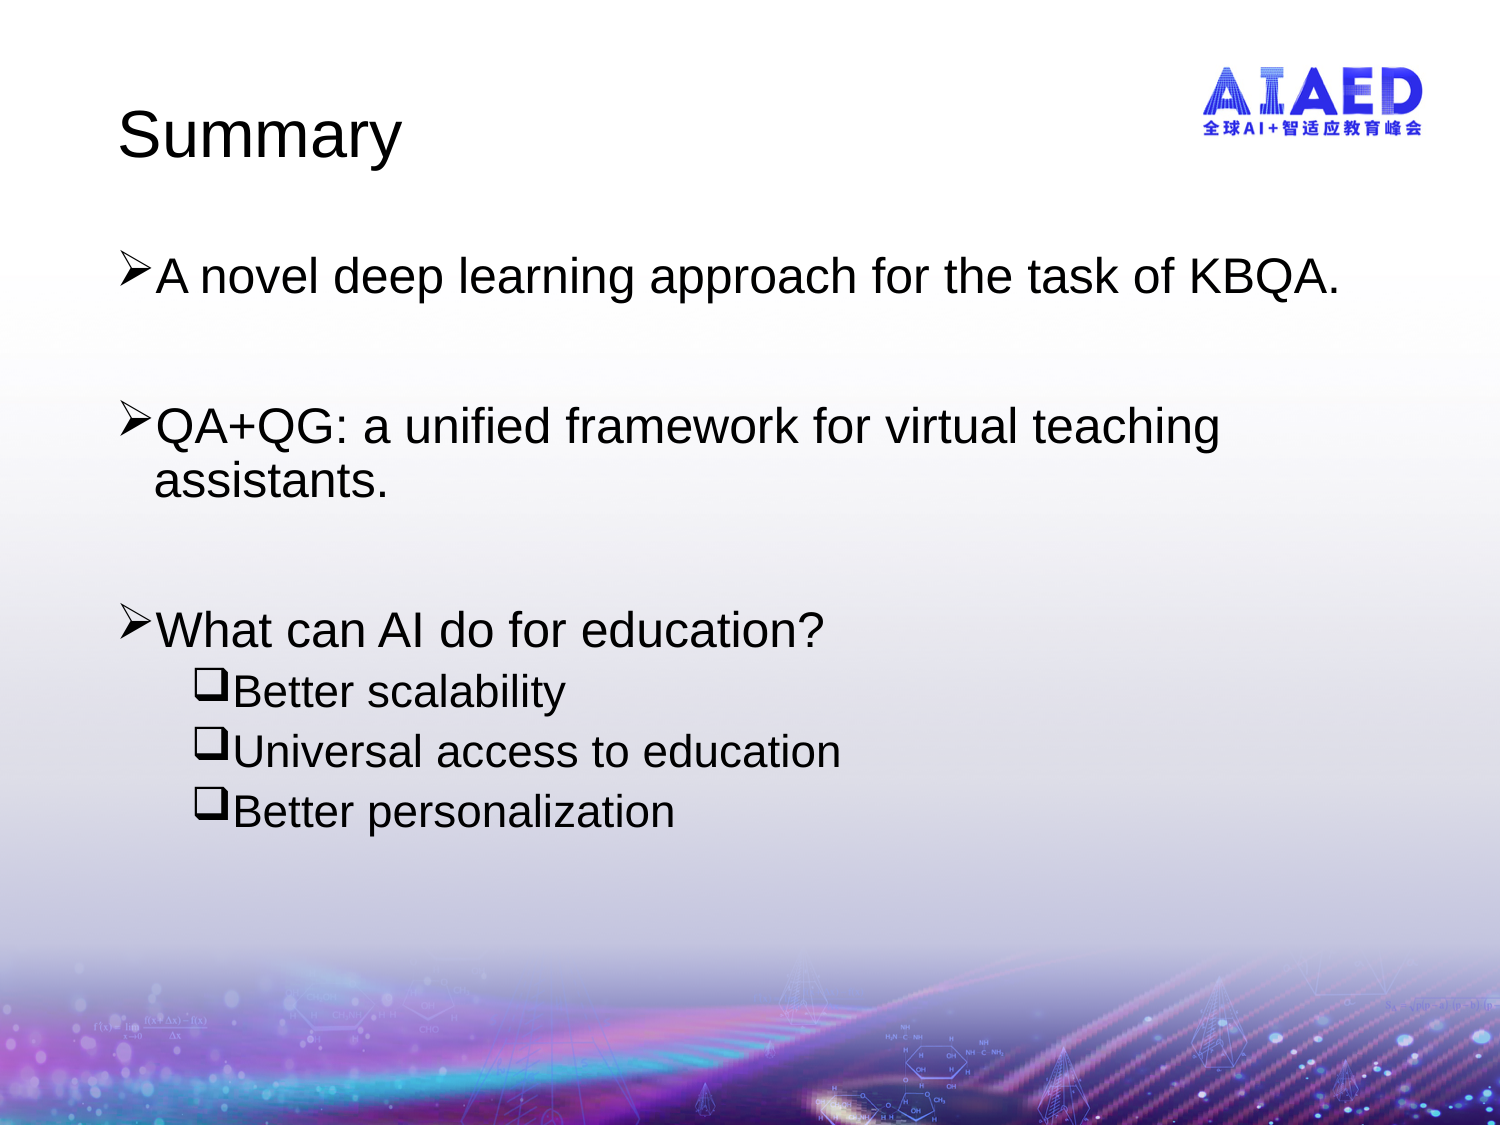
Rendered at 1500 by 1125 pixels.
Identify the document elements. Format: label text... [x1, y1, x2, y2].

list A novel deep learning approach for the task of KBQA. QA+QG: a unified framework for virtual teaching assistants. What can AI do for education? Better scalability Universal access to education Better personalization [101, 243, 1446, 1058]
picture [0, 0, 1500, 1125]
title Summary [102, 61, 992, 212]
